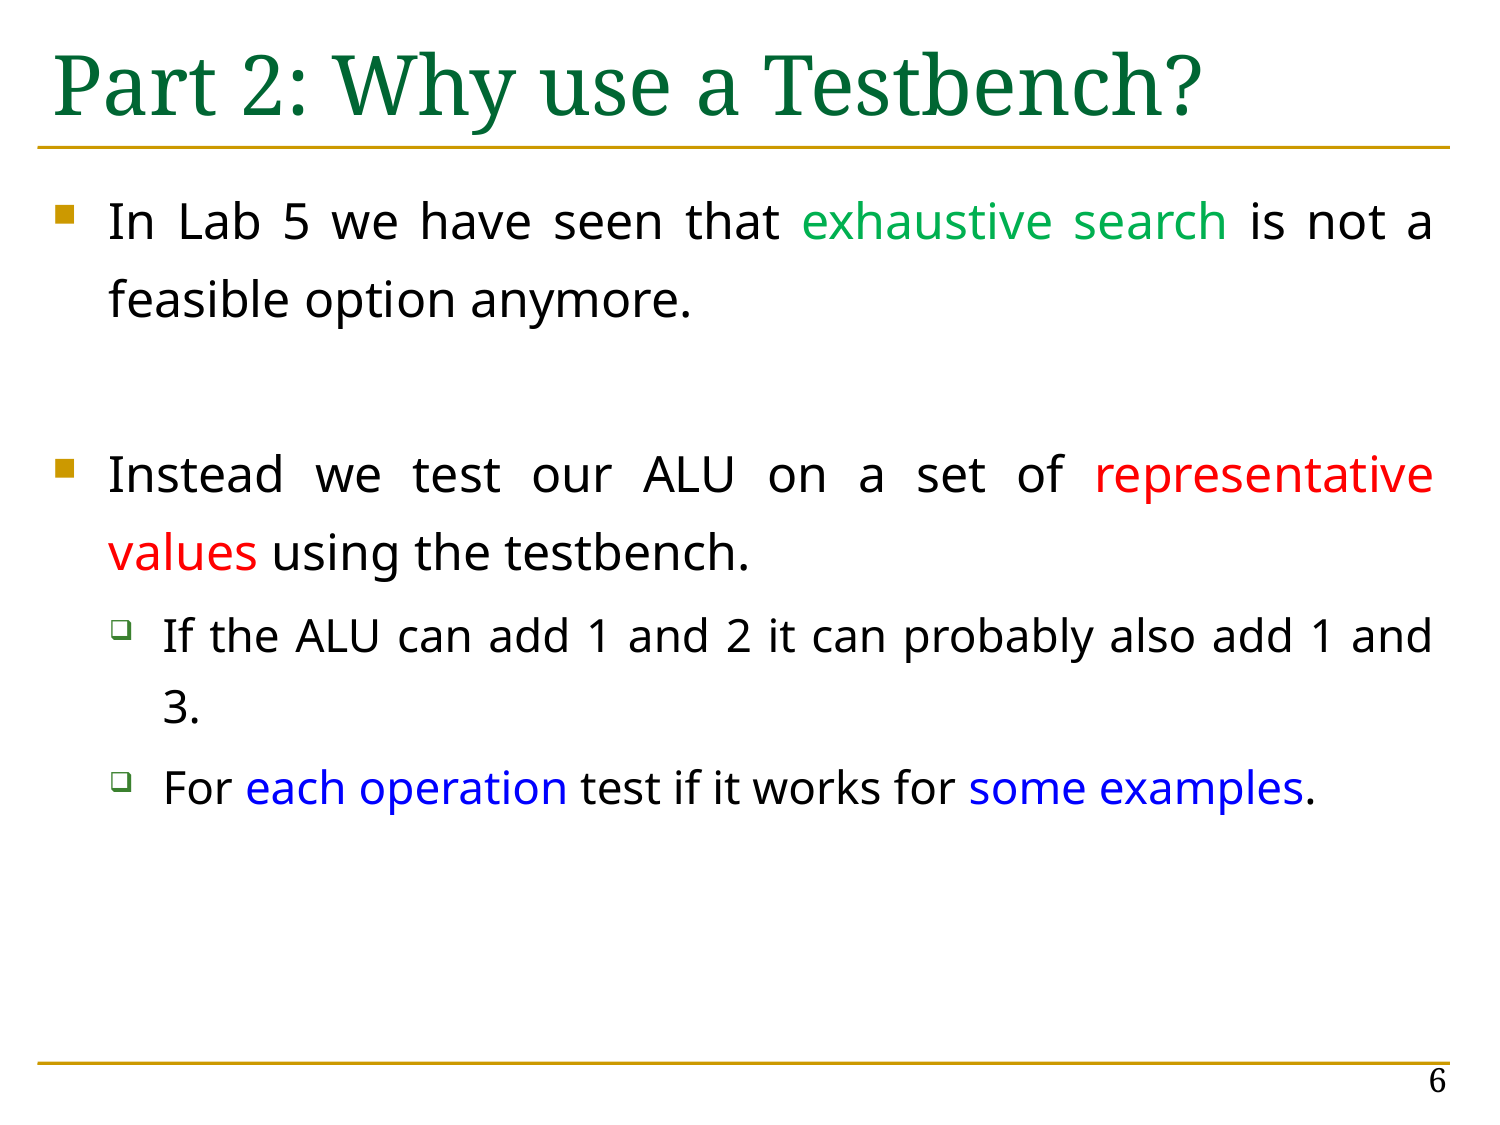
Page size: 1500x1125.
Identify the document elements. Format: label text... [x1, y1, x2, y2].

slide_number 6 [1111, 1036, 1462, 1112]
list In Lab 5 we have seen that exhaustive search is not a feasible option anymore. Instead we test our ALU on a set of representative values using the testbench. If the ALU can add 1 and 2 it can probably also add 1 and 3. For each operation test if it works for some examples. [37, 163, 1450, 1016]
title Part 2: Why use a Testbench? [37, 24, 1450, 163]
